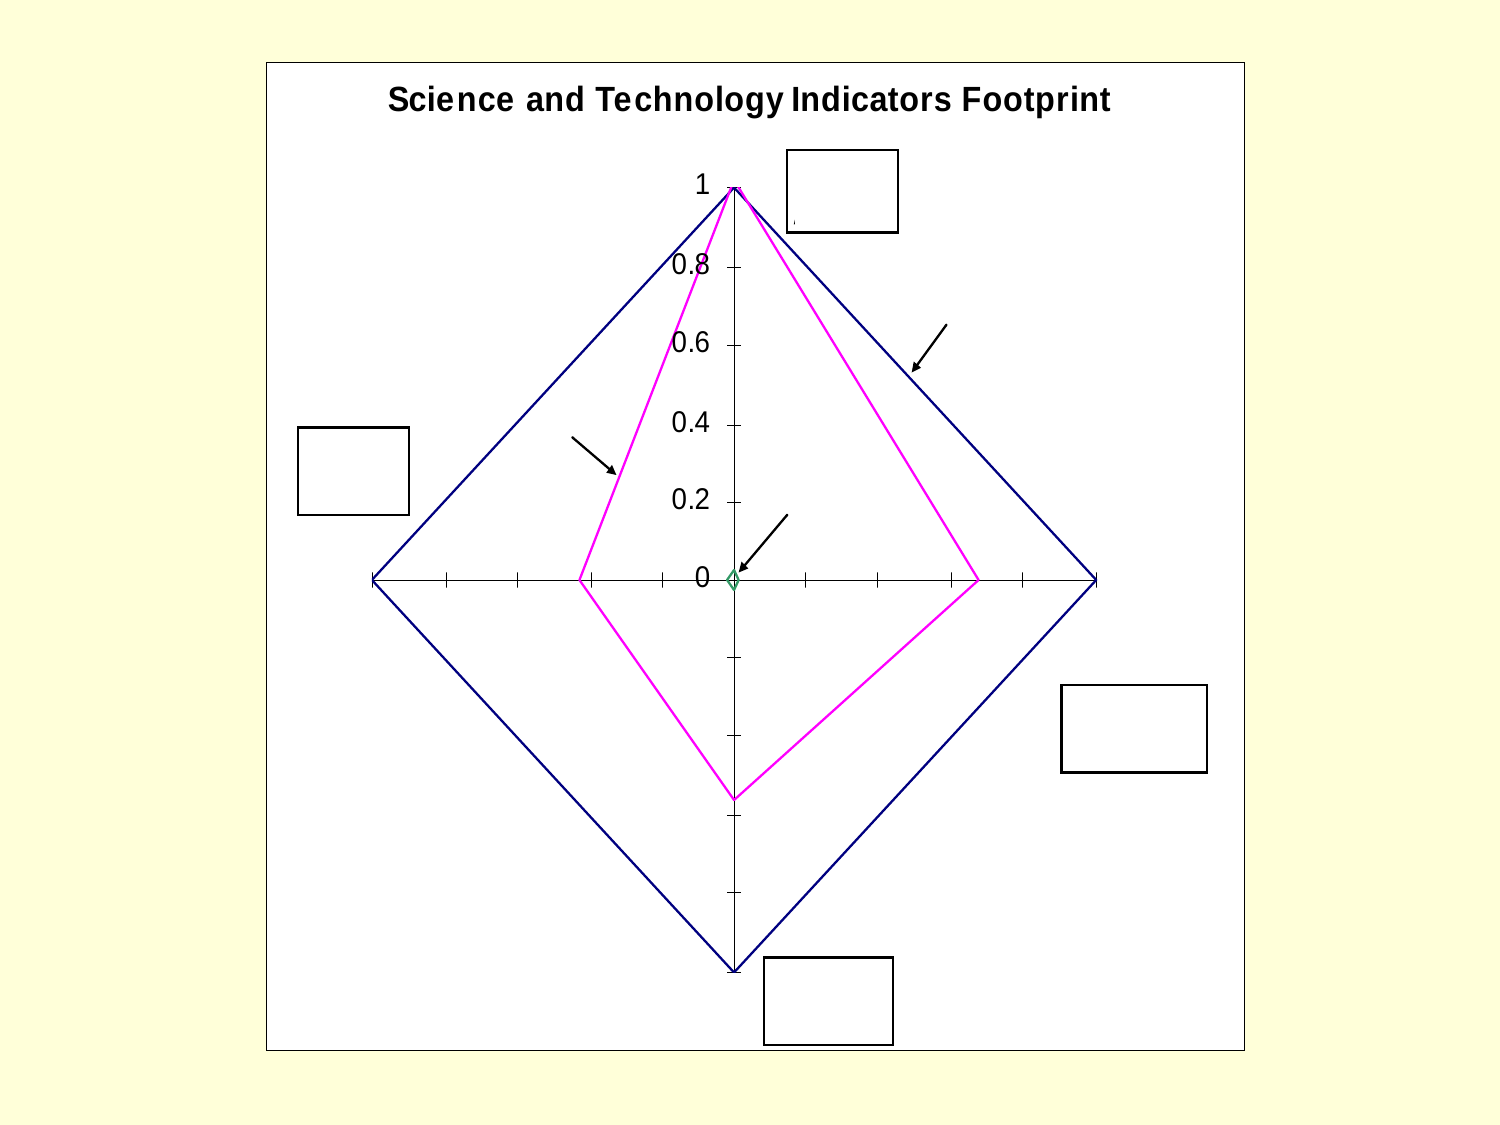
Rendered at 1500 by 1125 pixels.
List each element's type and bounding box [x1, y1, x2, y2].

text_box [253, 49, 1259, 1063]
